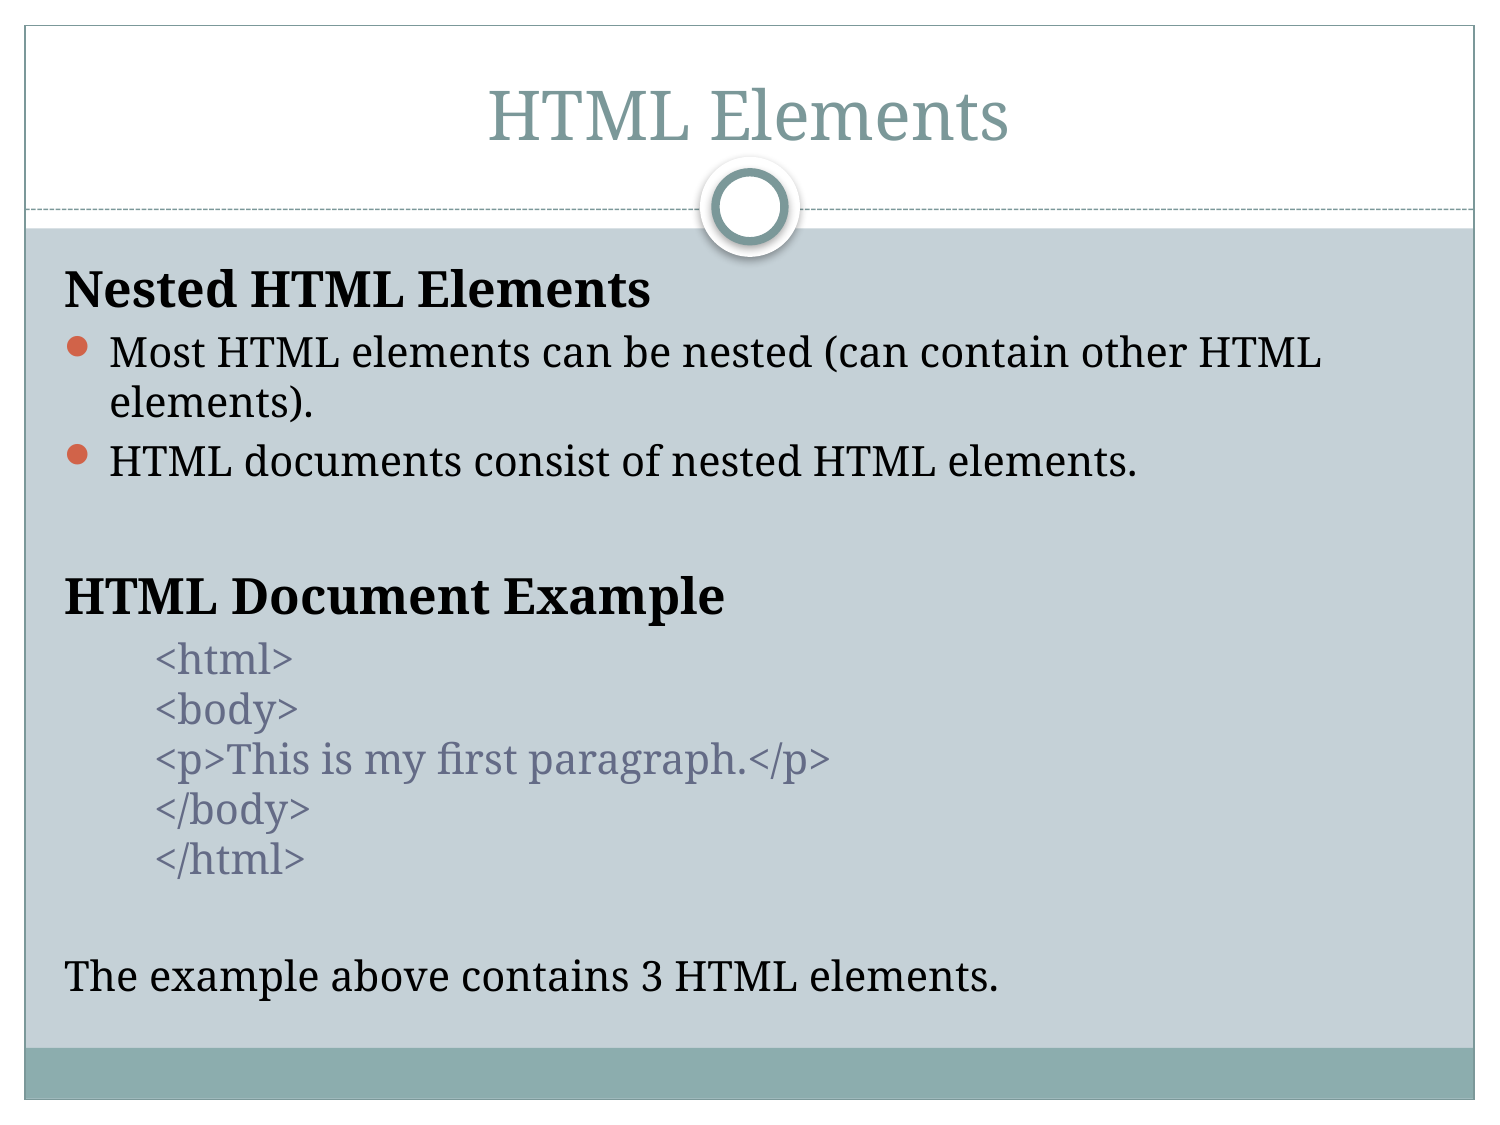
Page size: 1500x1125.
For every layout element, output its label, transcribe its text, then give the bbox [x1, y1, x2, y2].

list Nested HTML Elements Most HTML elements can be nested (can contain other HTML elements). HTML documents consist of nested HTML elements. HTML Document Example <html> <body> <p>This is my first paragraph.</p> </body> </html> The example above contains 3 HTML elements. [49, 250, 1445, 1001]
title HTML Elements [49, 37, 1450, 162]
